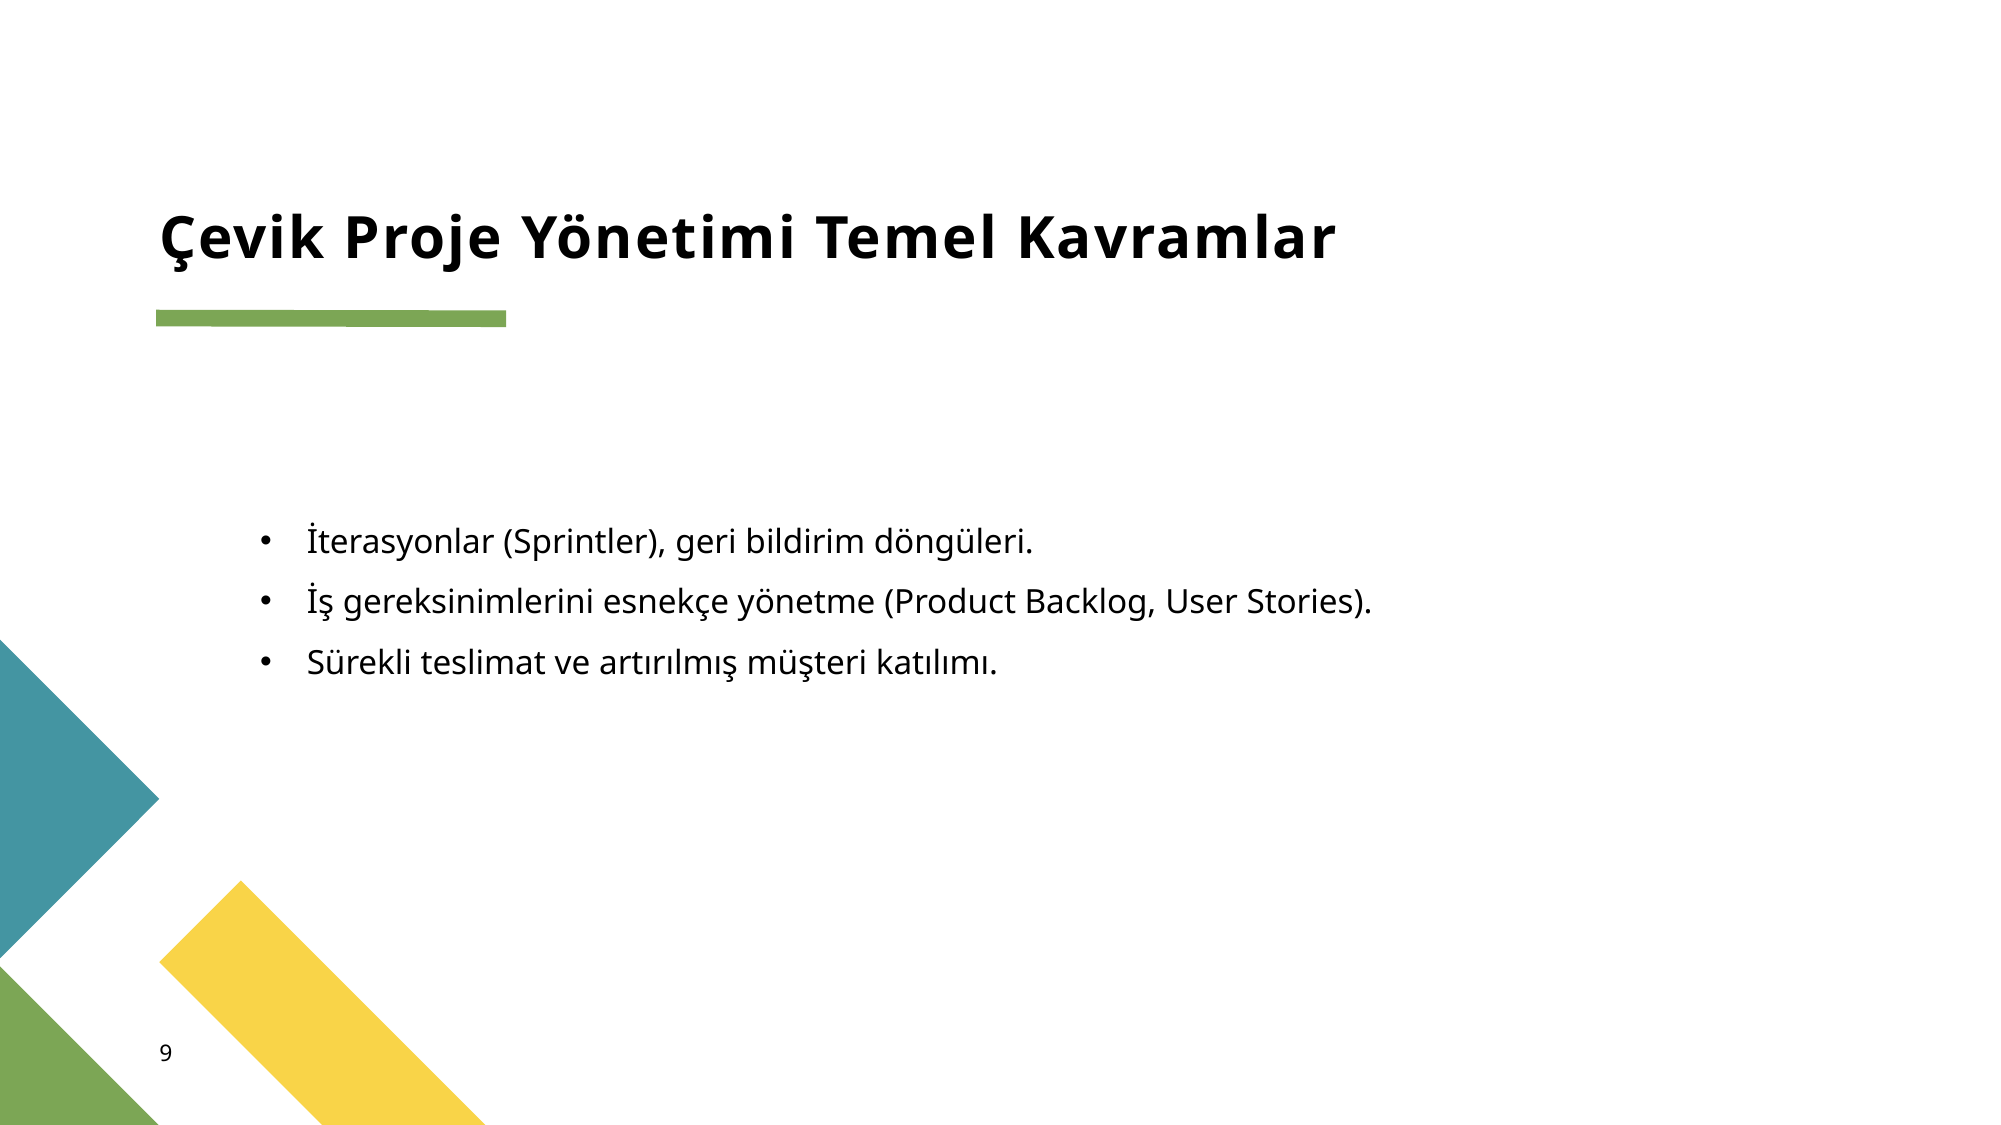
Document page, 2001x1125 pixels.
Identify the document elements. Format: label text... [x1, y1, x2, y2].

list İterasyonlar (Sprintler), geri bildirim döngüleri. İş gereksinimlerini esnekçe yönetme (Product Backlog, User Stories). Sürekli teslimat ve artırılmış müşteri katılımı. [260, 458, 1740, 880]
title Çevik Proje Yönetimi Temel Kavramlar [159, 170, 1579, 272]
slide_number 9 [159, 1038, 246, 1080]
